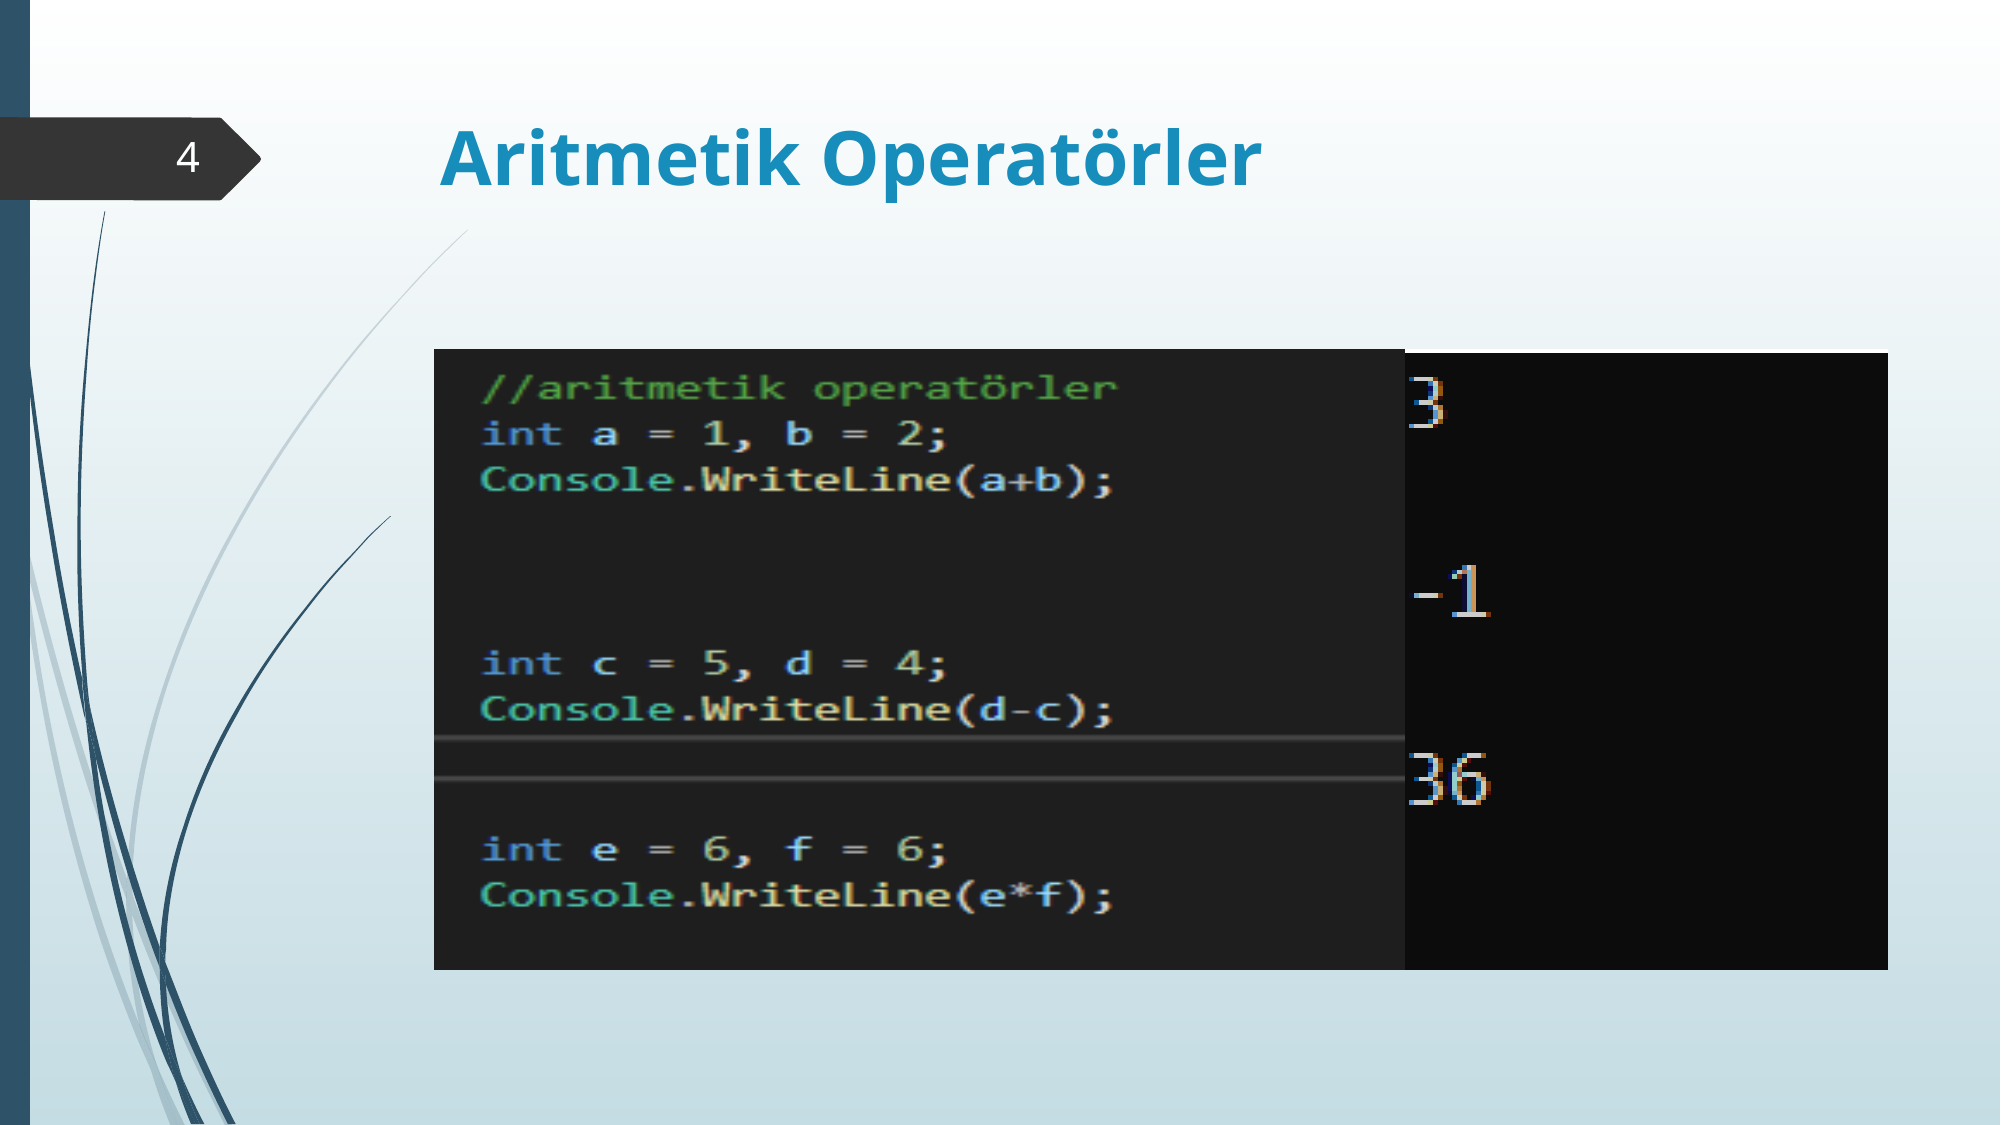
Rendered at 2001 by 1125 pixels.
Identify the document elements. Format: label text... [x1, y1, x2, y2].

title Aritmetik Operatörler [425, 102, 1888, 313]
picture [434, 349, 1888, 970]
slide_number 4 [87, 129, 216, 190]
